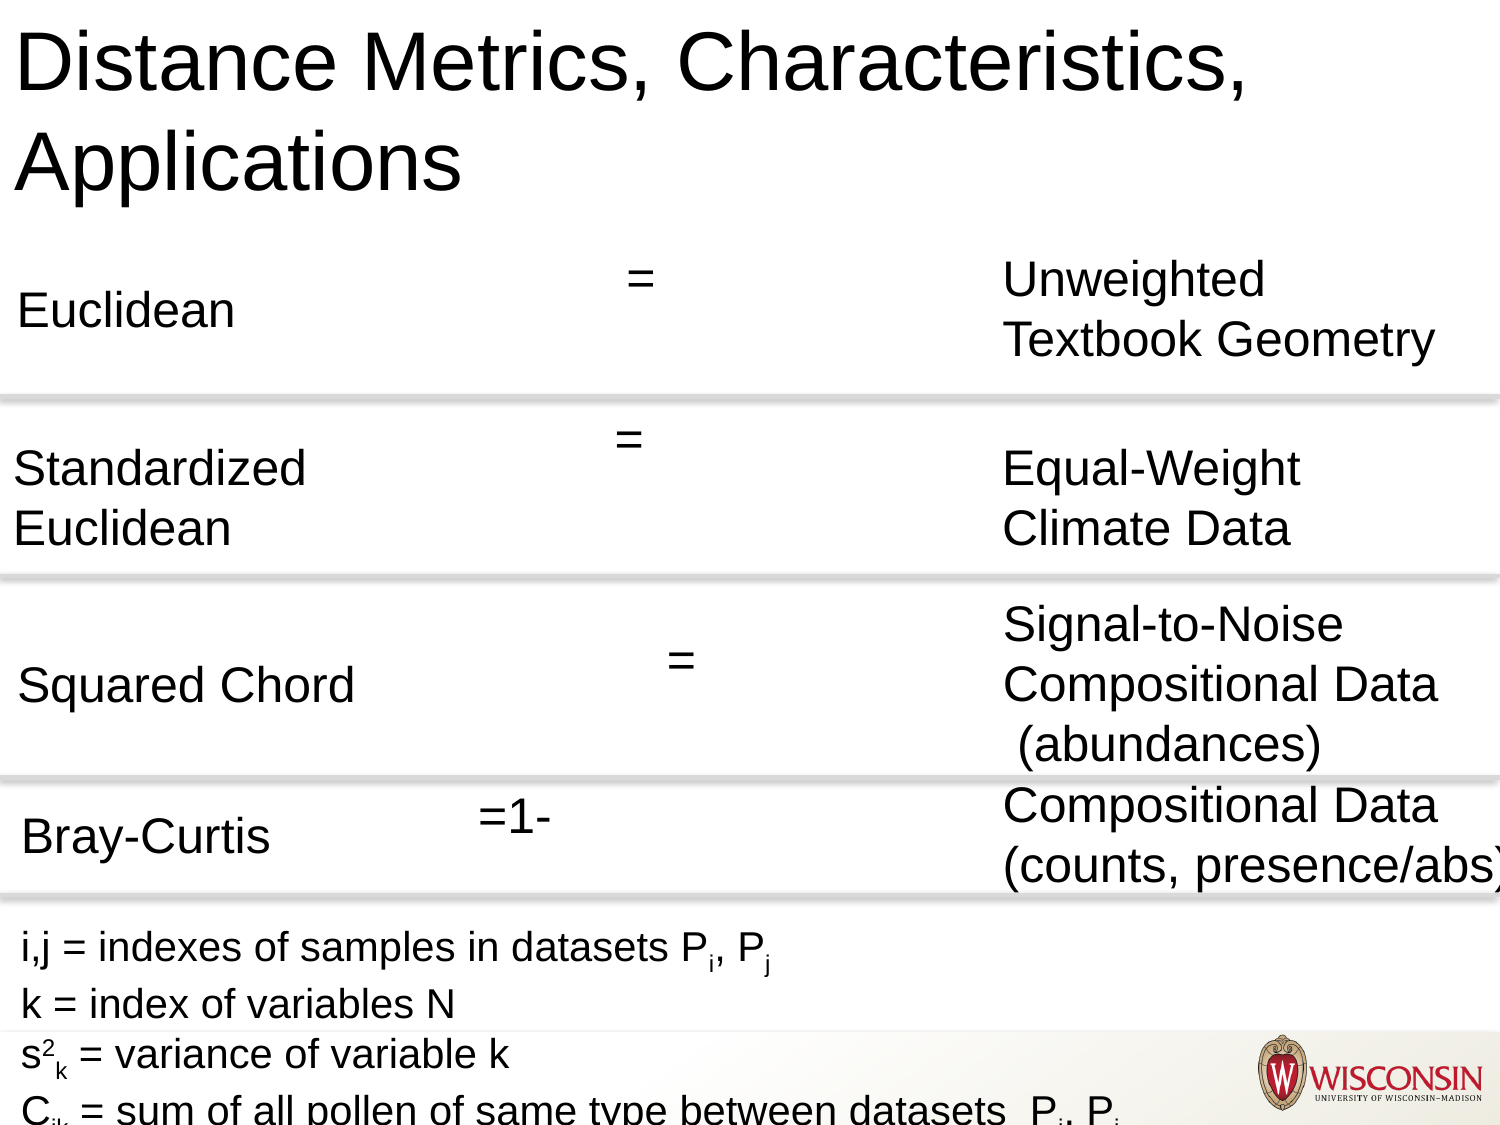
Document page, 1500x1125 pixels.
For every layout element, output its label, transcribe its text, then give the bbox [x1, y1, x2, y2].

text_box Compositional Data (counts, presence/abs) [987, 765, 1500, 775]
text_box Unweighted Textbook Geometry [987, 239, 1451, 374]
text_box Squared Chord [2, 645, 371, 720]
text_box Bray-Curtis [6, 795, 286, 871]
picture [1258, 1033, 1484, 1111]
text_box Compositional Data (counts, presence/abs) [987, 786, 1500, 893]
text_box Signal-to-Noise Compositional Data (abundances) [988, 586, 1454, 765]
title Distance Metrics, Characteristics, Applications [0, 0, 1500, 100]
text_box i,j = indexes of samples in datasets Pi, Pj k = index of variables N s2k = variance of variable k Cik = sum of all pollen of same type between datasets Pi, Pj [6, 912, 1135, 1125]
text_box Standardized Euclidean [0, 428, 749, 564]
text_box Euclidean [1, 269, 251, 345]
text_box Equal-Weight Climate Data [987, 428, 1316, 564]
